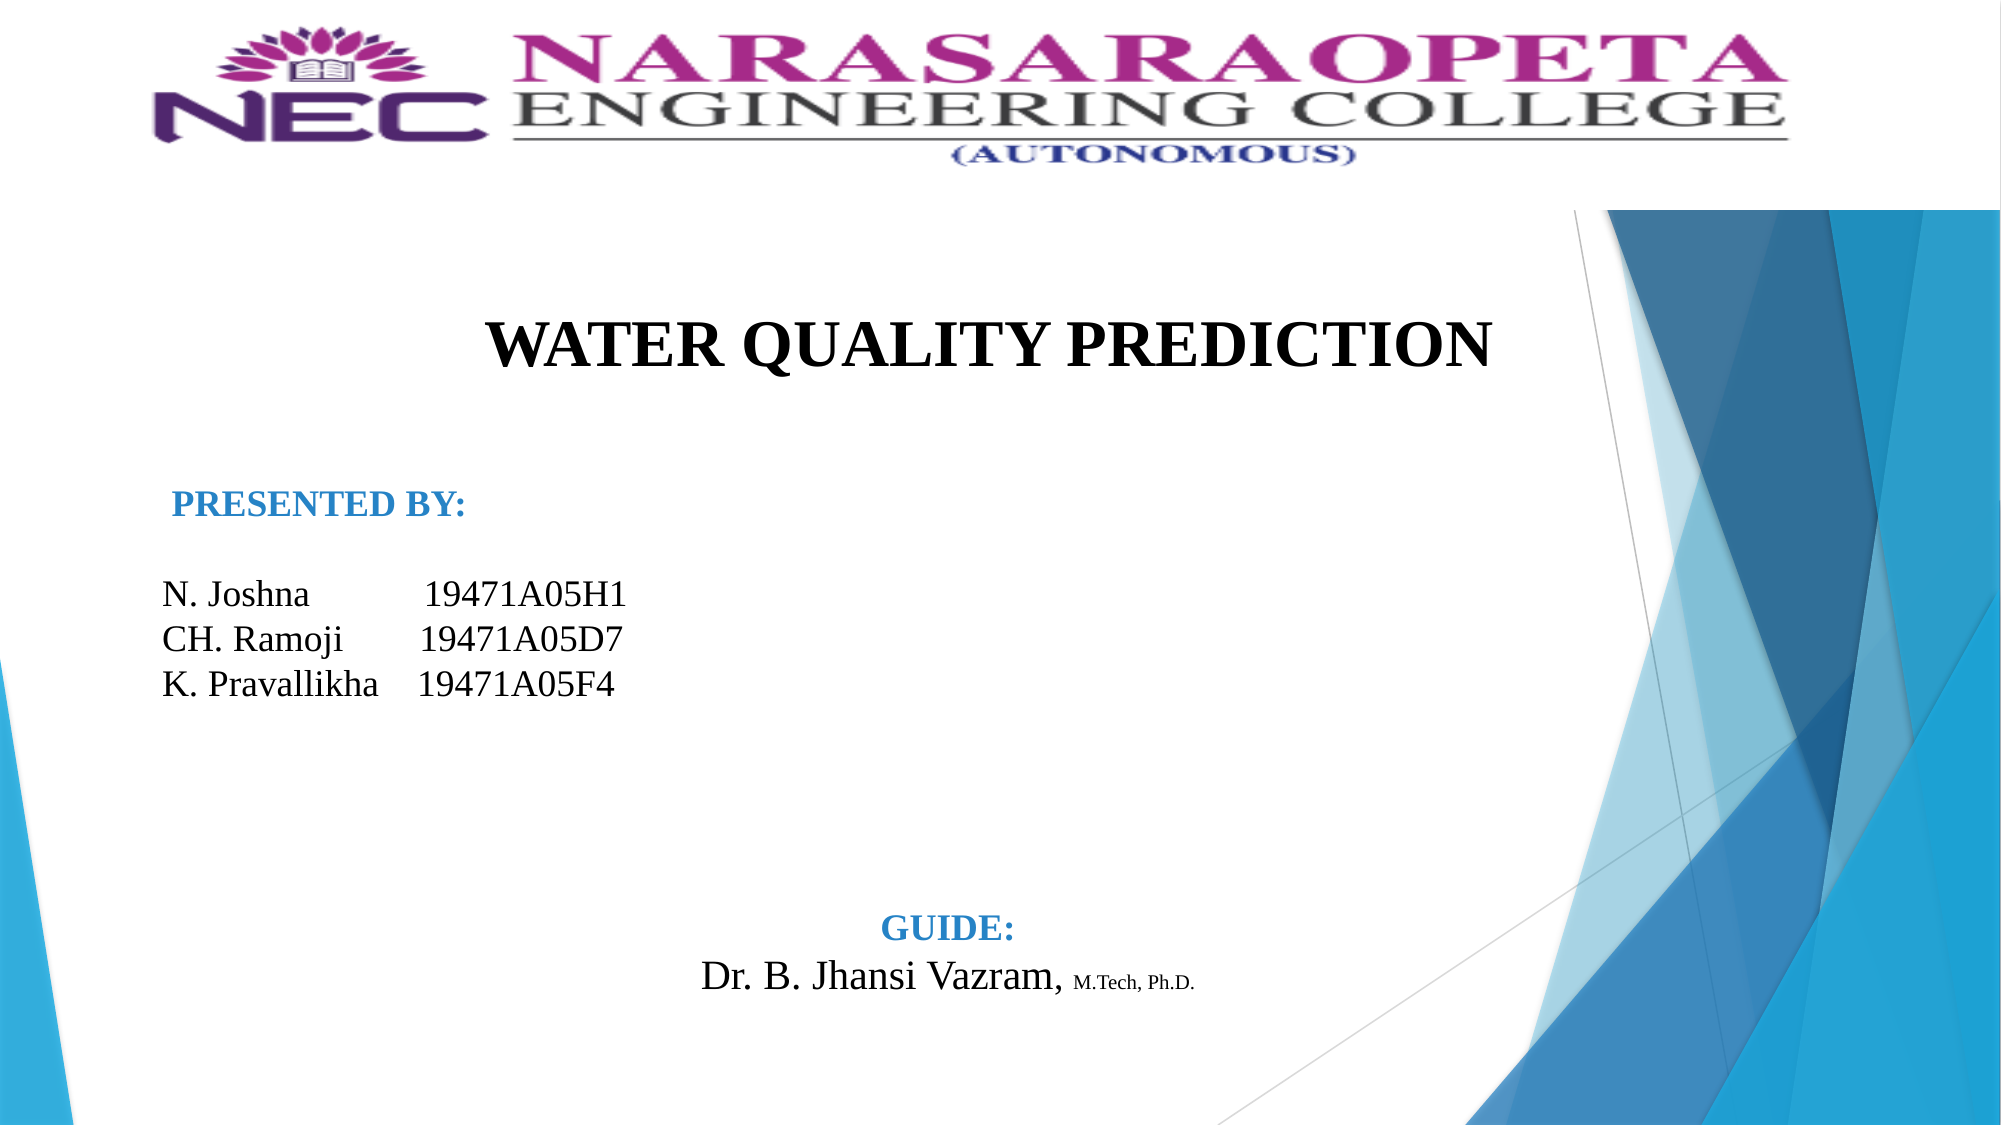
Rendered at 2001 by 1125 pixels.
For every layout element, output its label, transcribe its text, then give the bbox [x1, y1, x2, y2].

text_box GUIDE: Dr. B. Jhansi Vazram, M.Tech, Ph.D. [626, 895, 1270, 1006]
picture [0, 0, 2000, 210]
text_box PRESENTED BY: N. Joshna 19471A05H1 CH. Ramoji 19471A05D7 K. Pravallikha 19471A05F4 [147, 471, 1173, 757]
text_box WATER QUALITY PREDICTION [413, 292, 1587, 388]
